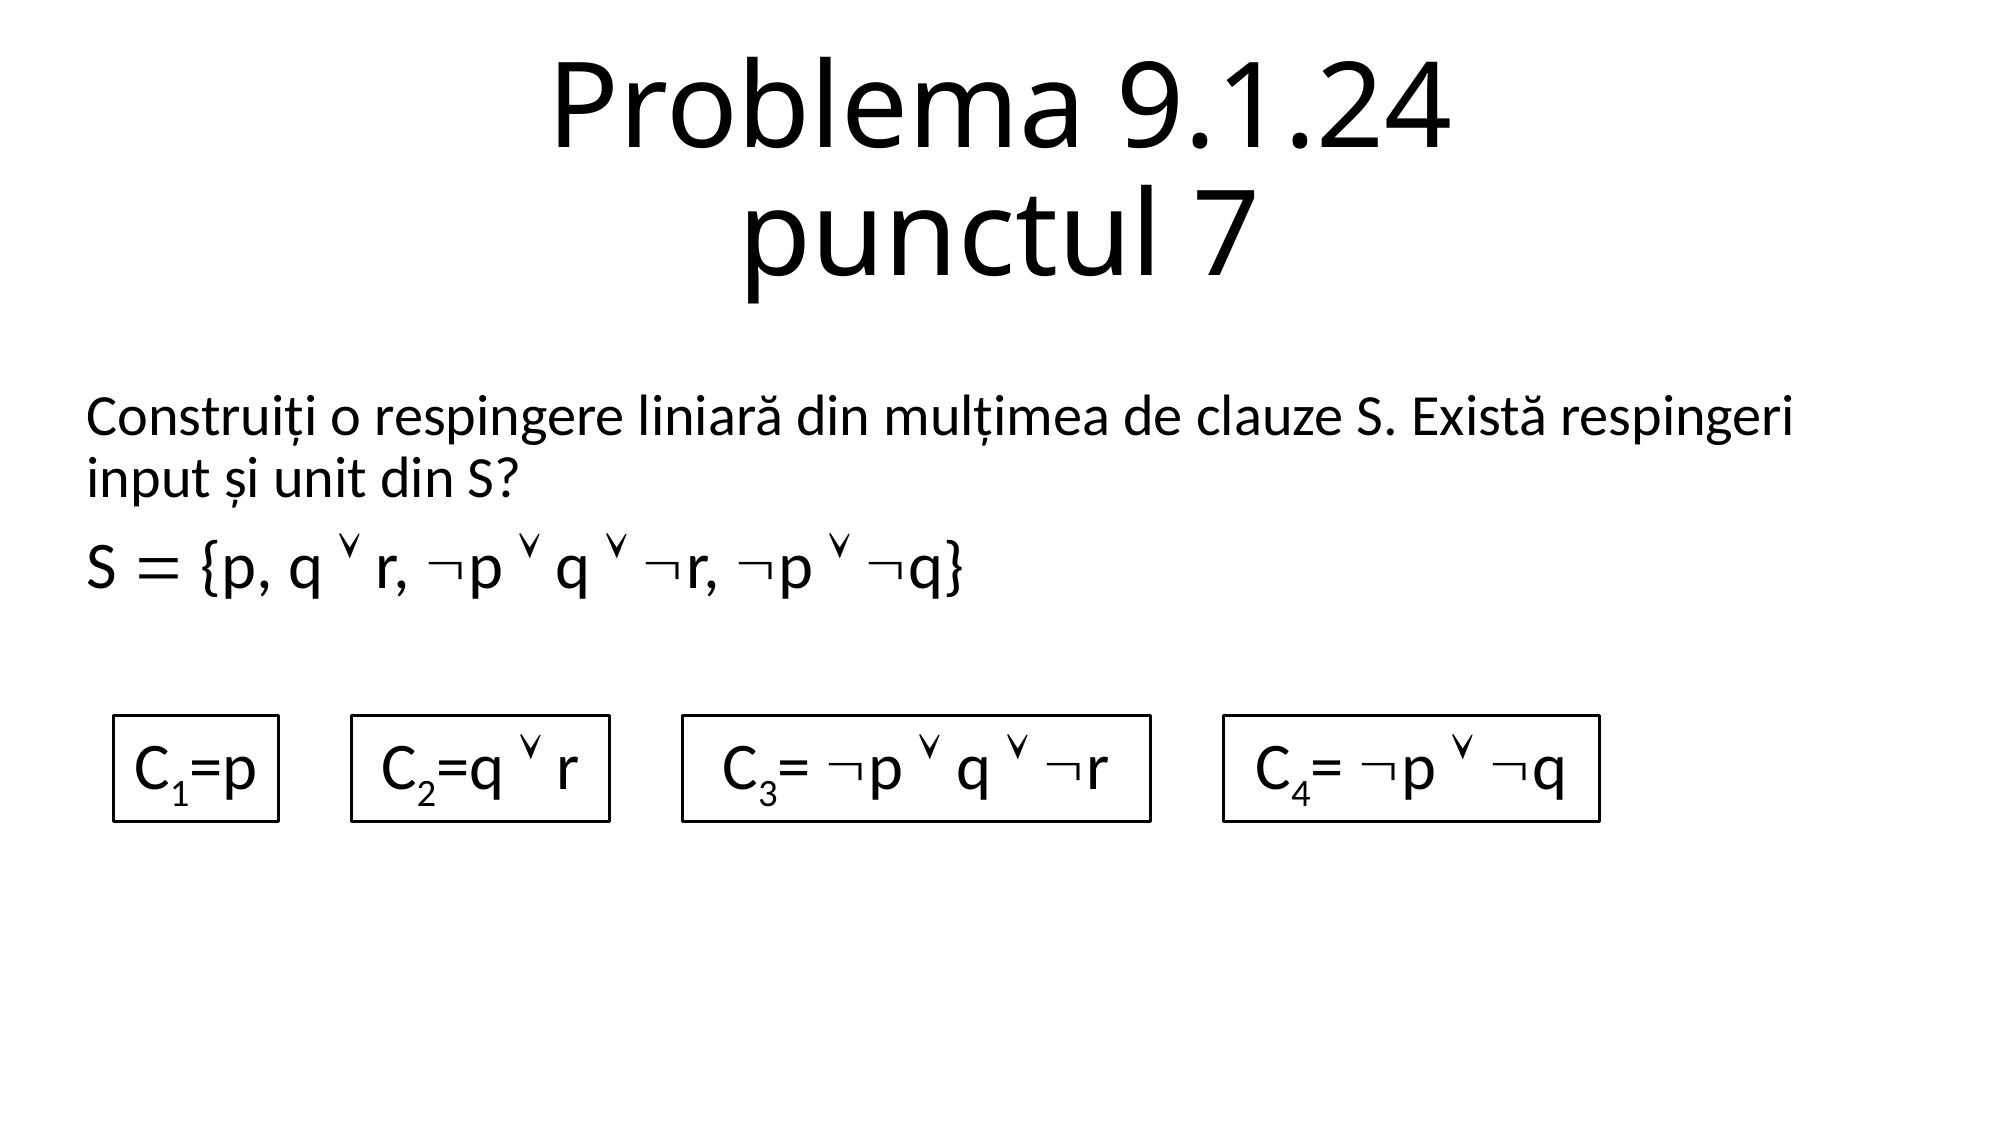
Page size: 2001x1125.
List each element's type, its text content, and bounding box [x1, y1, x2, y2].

text_box C4= p  q [1223, 715, 1600, 822]
subtitle Construiţi o respingere liniară din mulţimea de clauze S. Există respingeri input şi unit din S? S  {p, q  r, p  q  r, p  q} [71, 377, 1820, 716]
text_box C1=p [113, 715, 279, 822]
text_box C3= p  q  r [682, 715, 1151, 822]
text_box C2=q  r [351, 715, 610, 822]
title Problema 9.1.24 punctul 7 [249, 37, 1750, 310]
